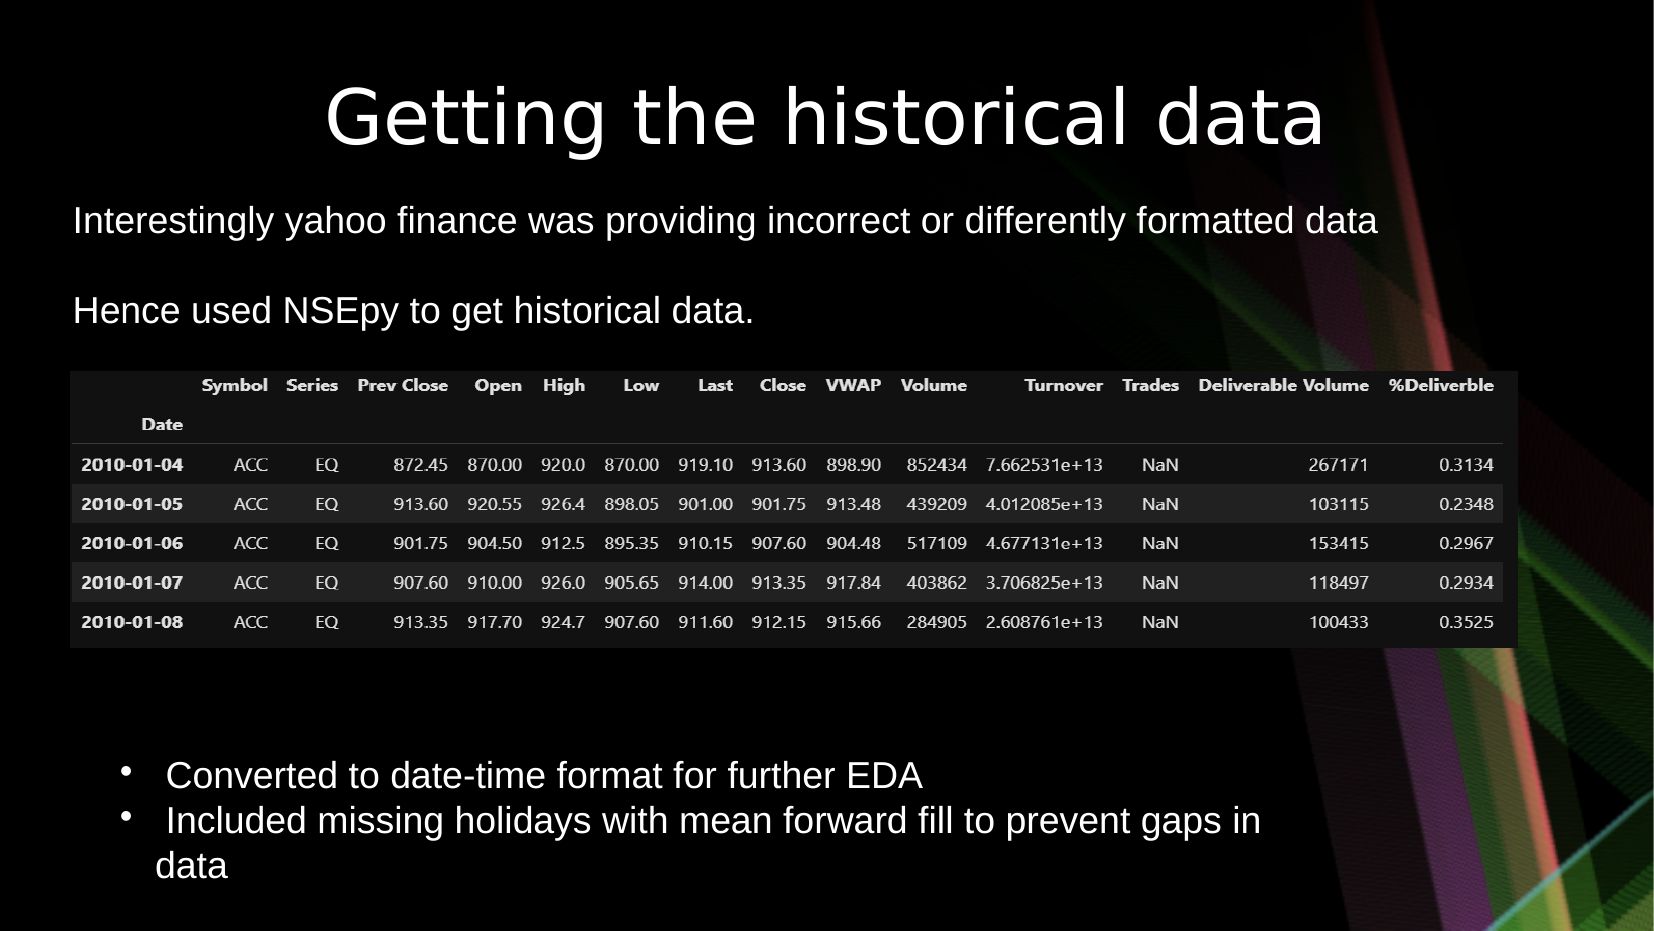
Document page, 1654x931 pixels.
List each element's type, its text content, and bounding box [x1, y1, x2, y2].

text_box Converted to date-time format for further EDA Included missing holidays with mean forward fill to prevent gaps in data [104, 743, 1338, 833]
text_box Getting the historical data [82, 36, 1571, 192]
text_box Interestingly yahoo finance was providing incorrect or differently formatted data Hence used NSEpy to get historical data. [57, 188, 1530, 315]
picture [0, 0, 1654, 931]
